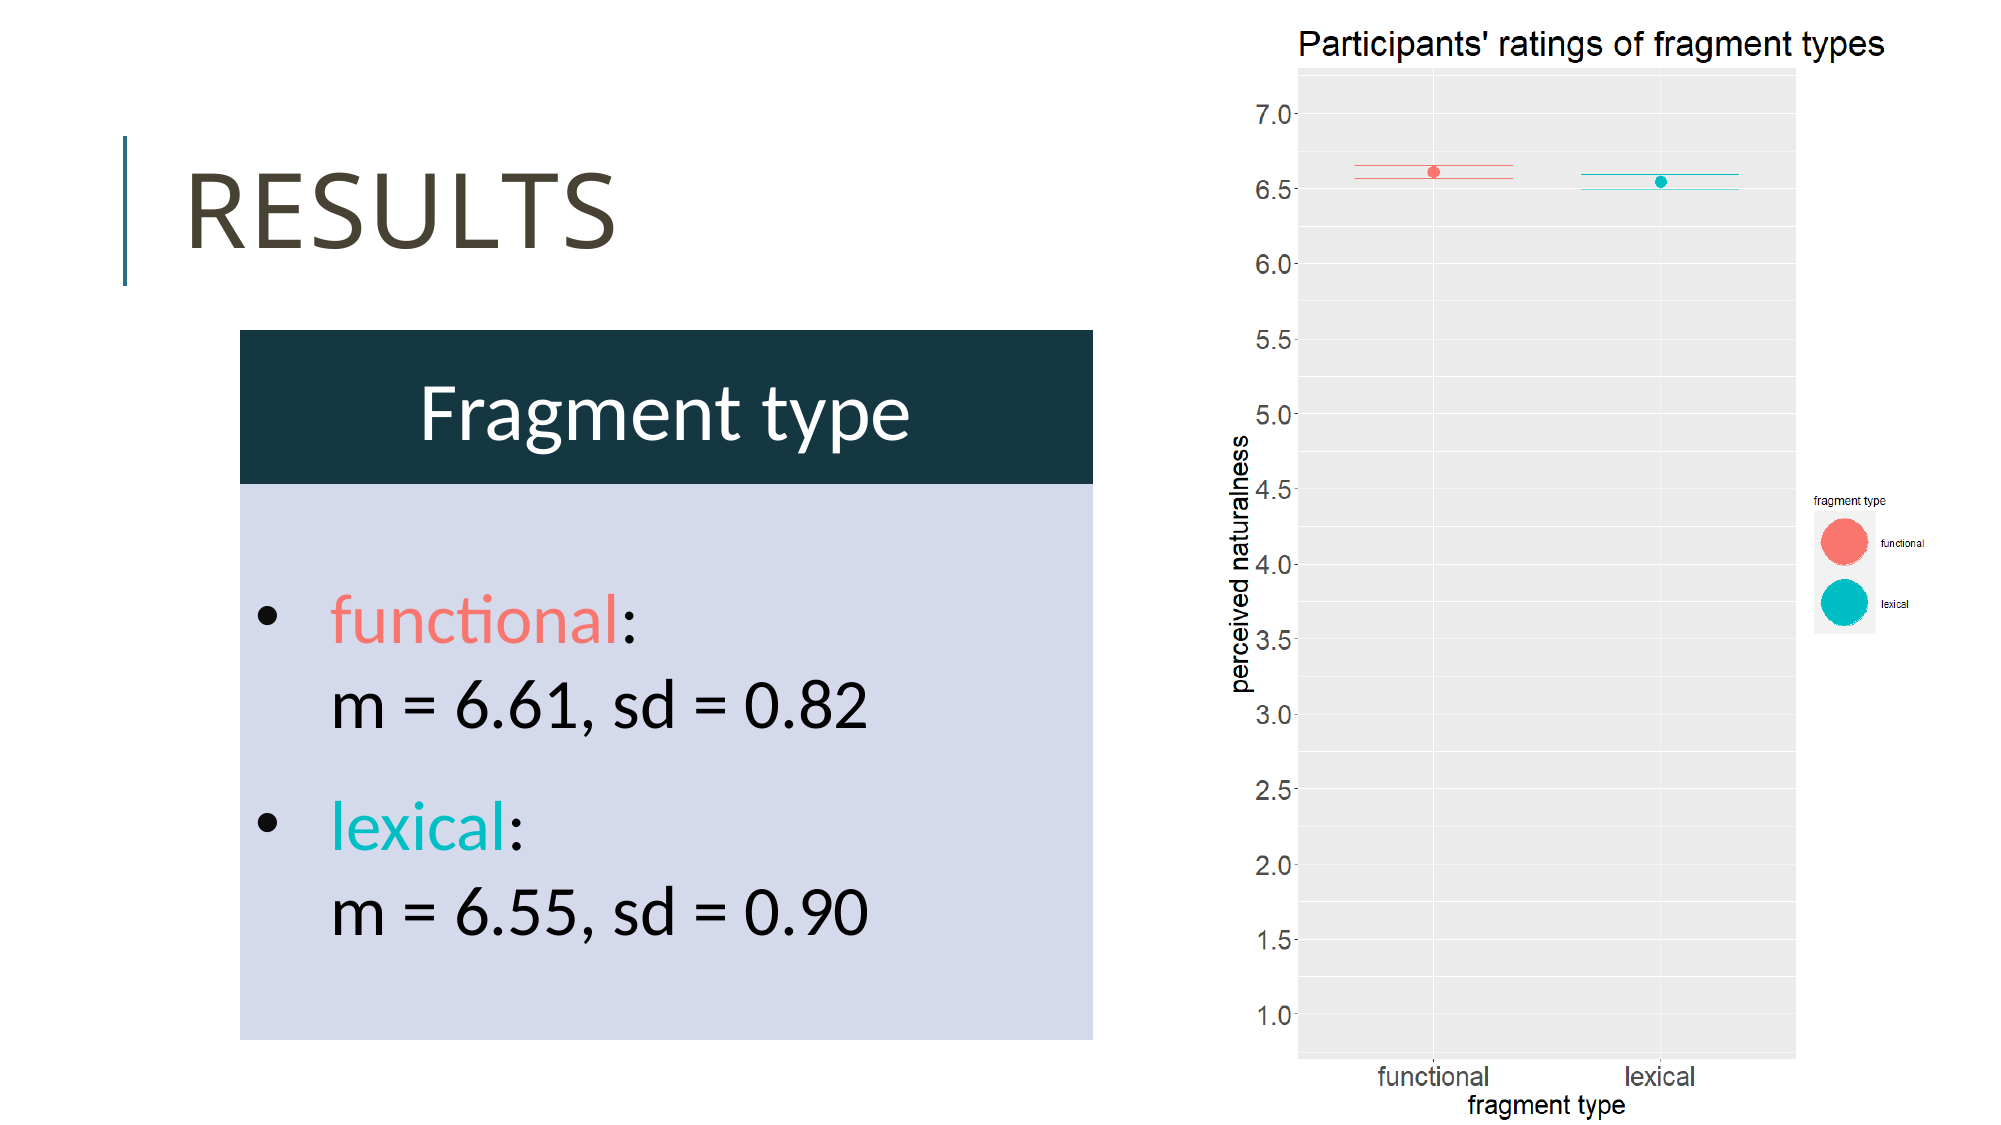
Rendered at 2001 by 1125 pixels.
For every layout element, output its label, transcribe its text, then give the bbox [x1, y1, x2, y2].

picture [1221, 23, 1936, 1125]
text_box functional: m = 6.61, sd = 0.82 lexical: m = 6.55, sd = 0.90 [240, 484, 1093, 1040]
text_box Fragment type [240, 330, 1093, 484]
title Results [168, 96, 1221, 342]
